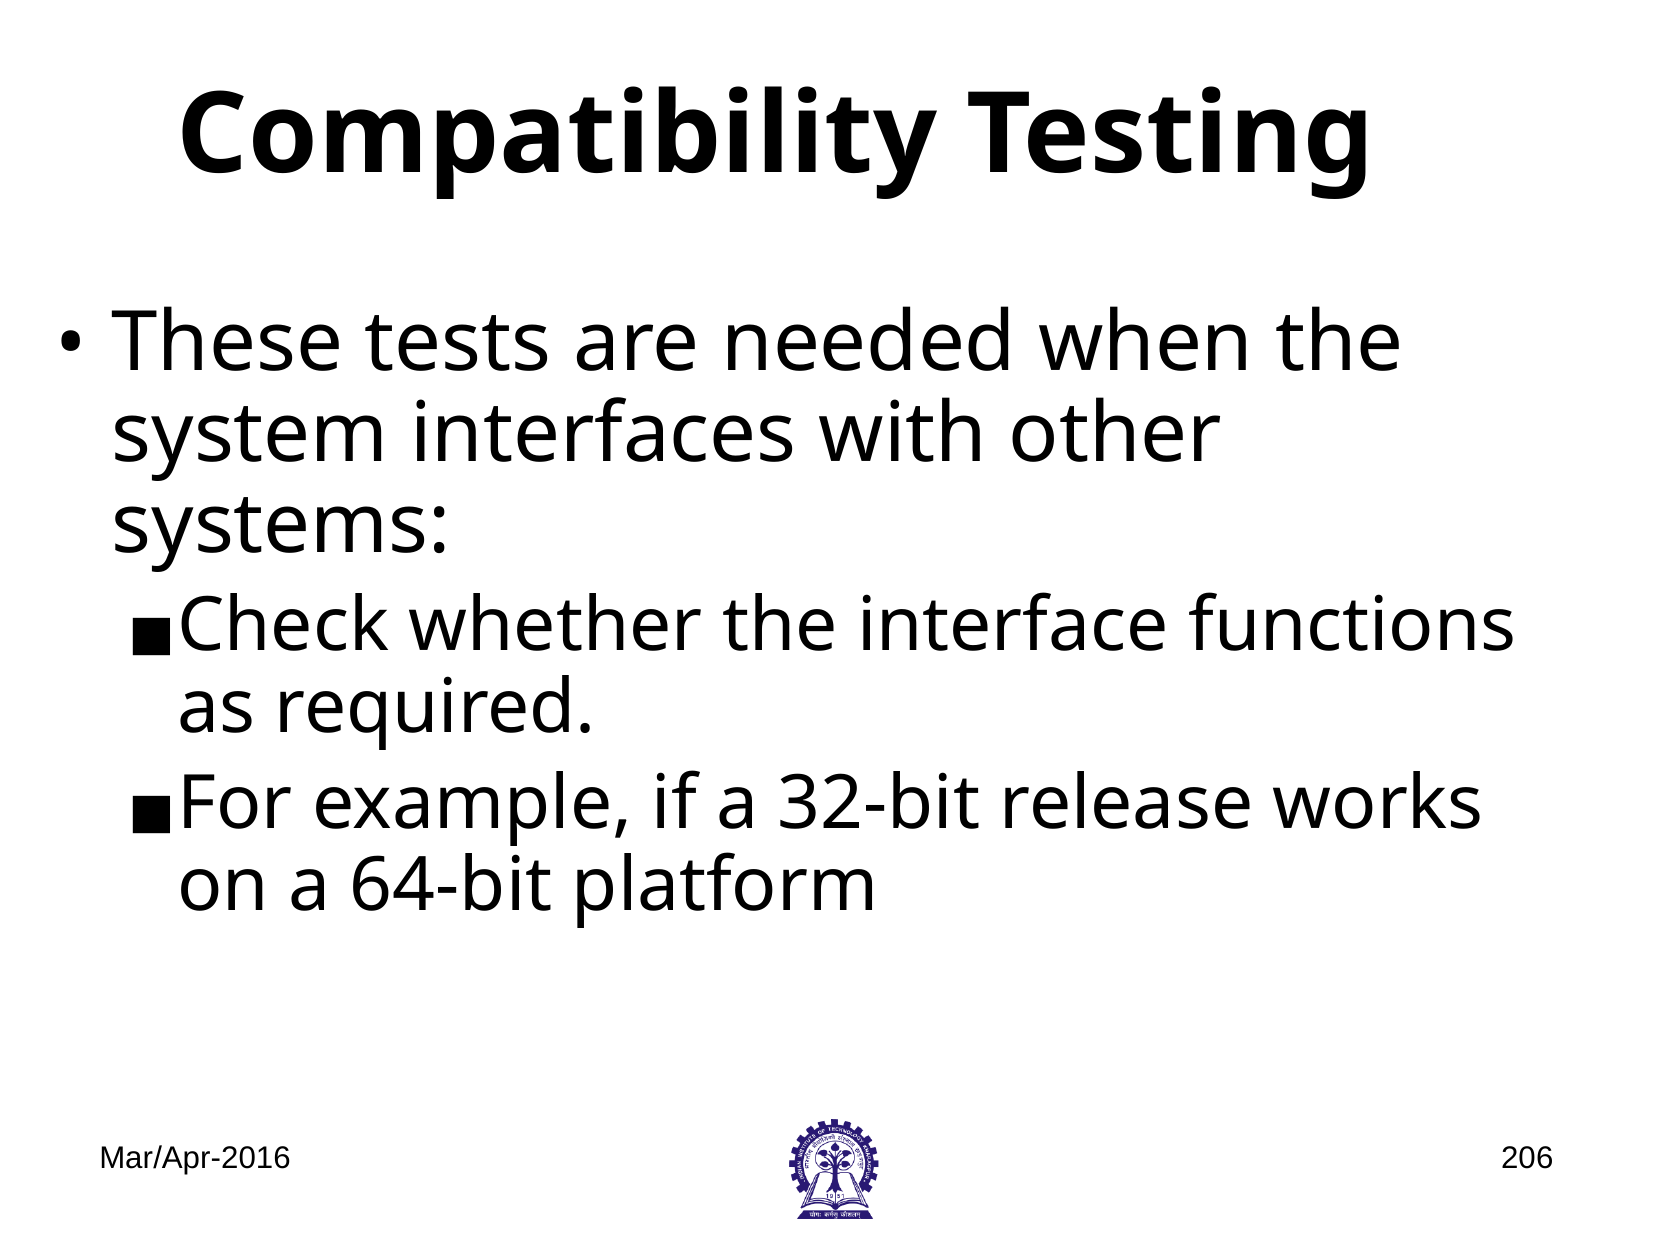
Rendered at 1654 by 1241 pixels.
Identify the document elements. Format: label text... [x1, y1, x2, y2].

text_box Mar/Apr-2016 [82, 1129, 468, 1215]
text_box ‹#› [1185, 1129, 1570, 1215]
picture [789, 1167, 879, 1219]
title Compatibility Testing [73, 33, 1479, 239]
list These tests are needed when the system interfaces with other systems: Check whether the interface functions as required. For example, if a 32-bit release works on a 64-bit platform [52, 289, 1570, 1167]
